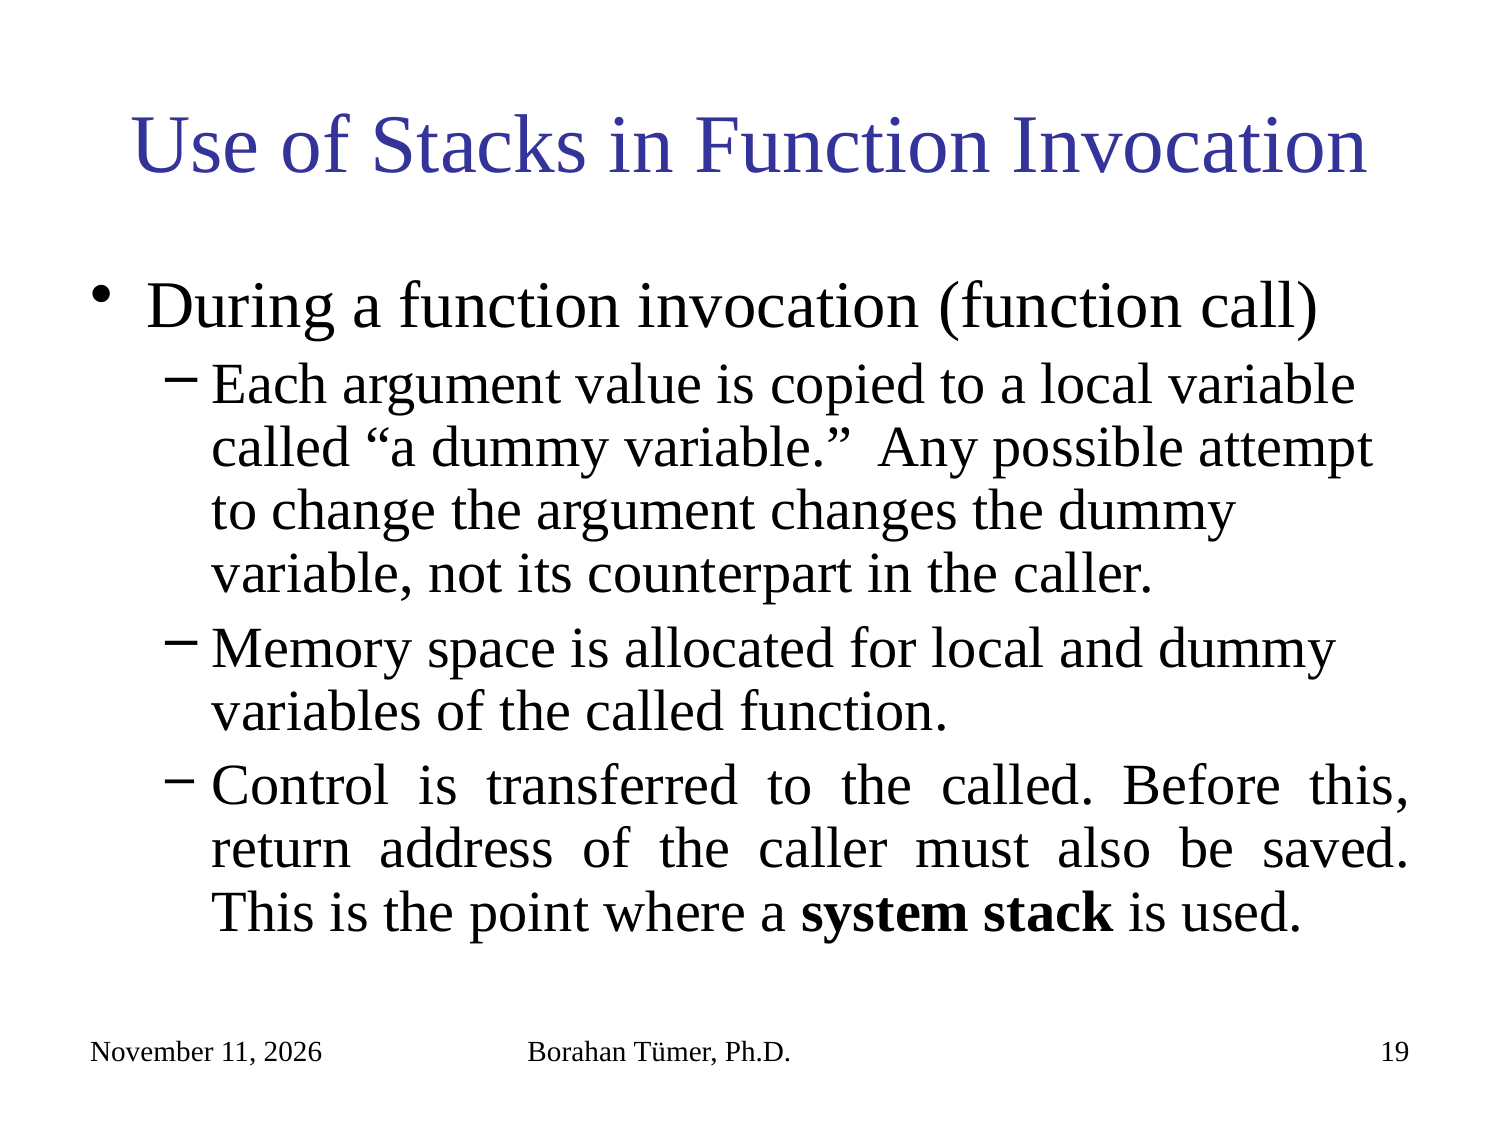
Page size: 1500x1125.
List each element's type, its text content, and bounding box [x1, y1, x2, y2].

slide_number 19 [1074, 1024, 1425, 1103]
list During a function invocation (function call) Each argument value is copied to a local variable called “a dummy variable.” Any possible attempt to change the argument changes the dummy variable, not its counterpart in the caller. Memory space is allocated for local and dummy variables of the called function. Control is transferred to the called. Before this, return address of the caller must also be saved. This is the point where a system stack is used. [75, 262, 1425, 1005]
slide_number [75, 1024, 425, 1103]
title Use of Stacks in Function Invocation [75, 45, 1425, 233]
footer Borahan Tümer, Ph.D. [512, 1024, 988, 1103]
